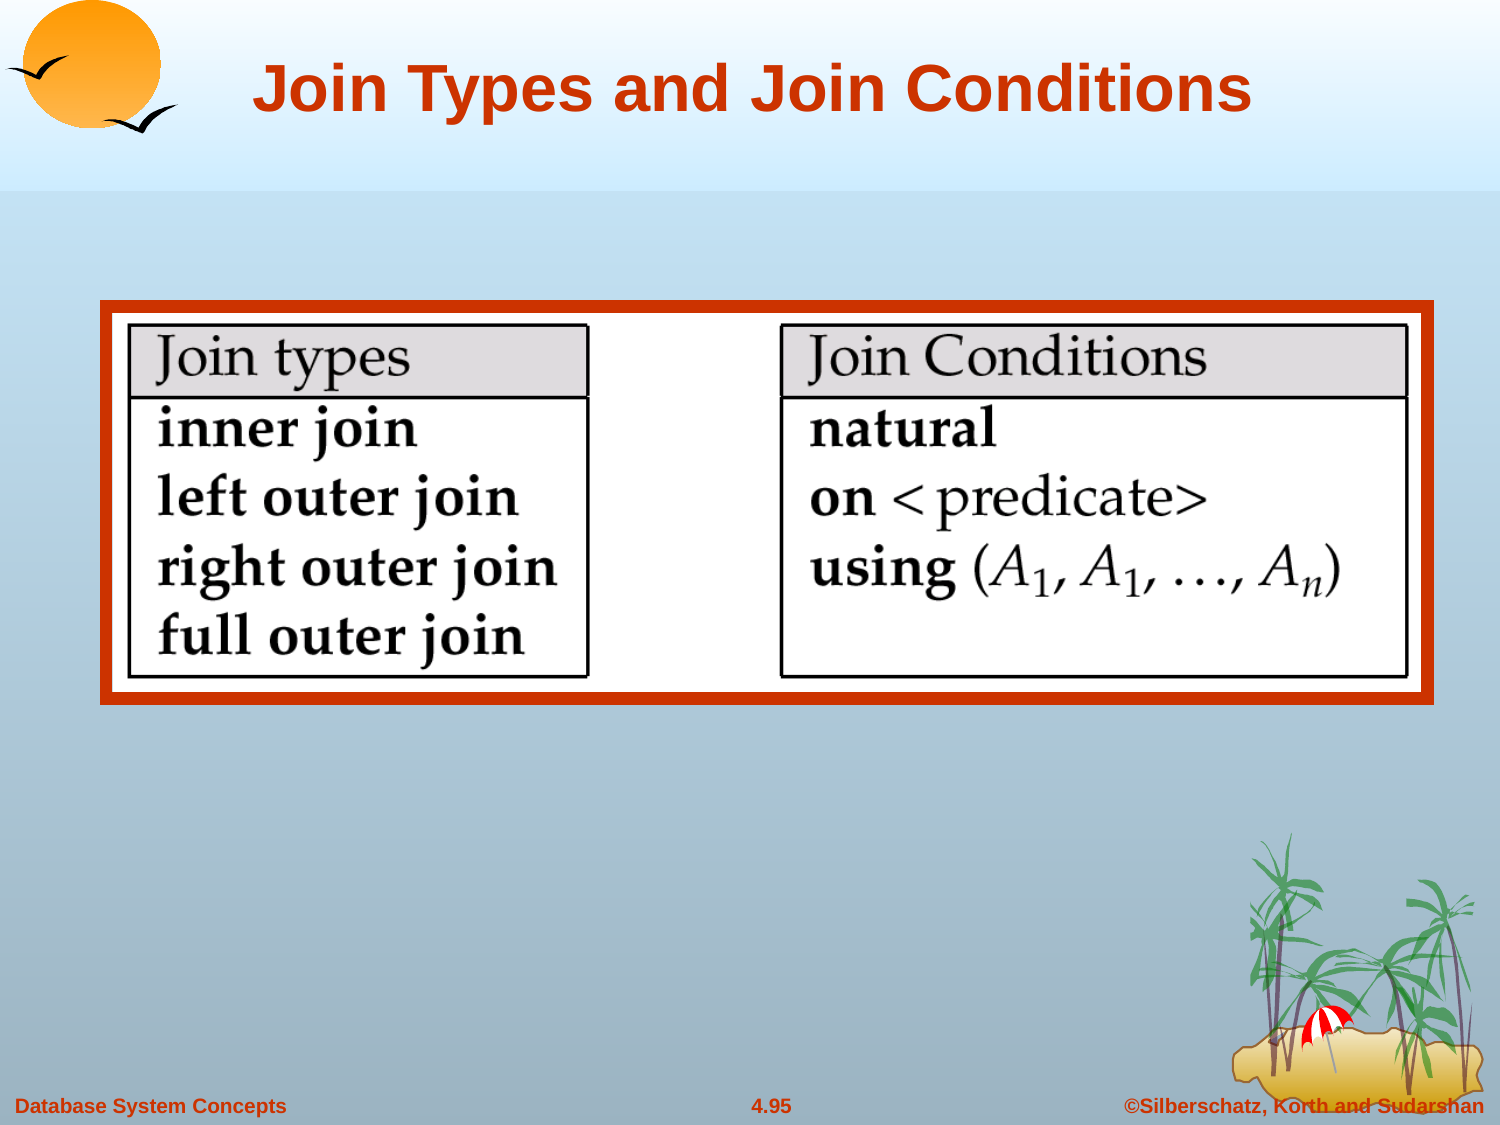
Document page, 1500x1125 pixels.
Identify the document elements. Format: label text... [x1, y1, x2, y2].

title Join Types and Join Conditions [90, 32, 1416, 134]
picture [112, 312, 1422, 693]
